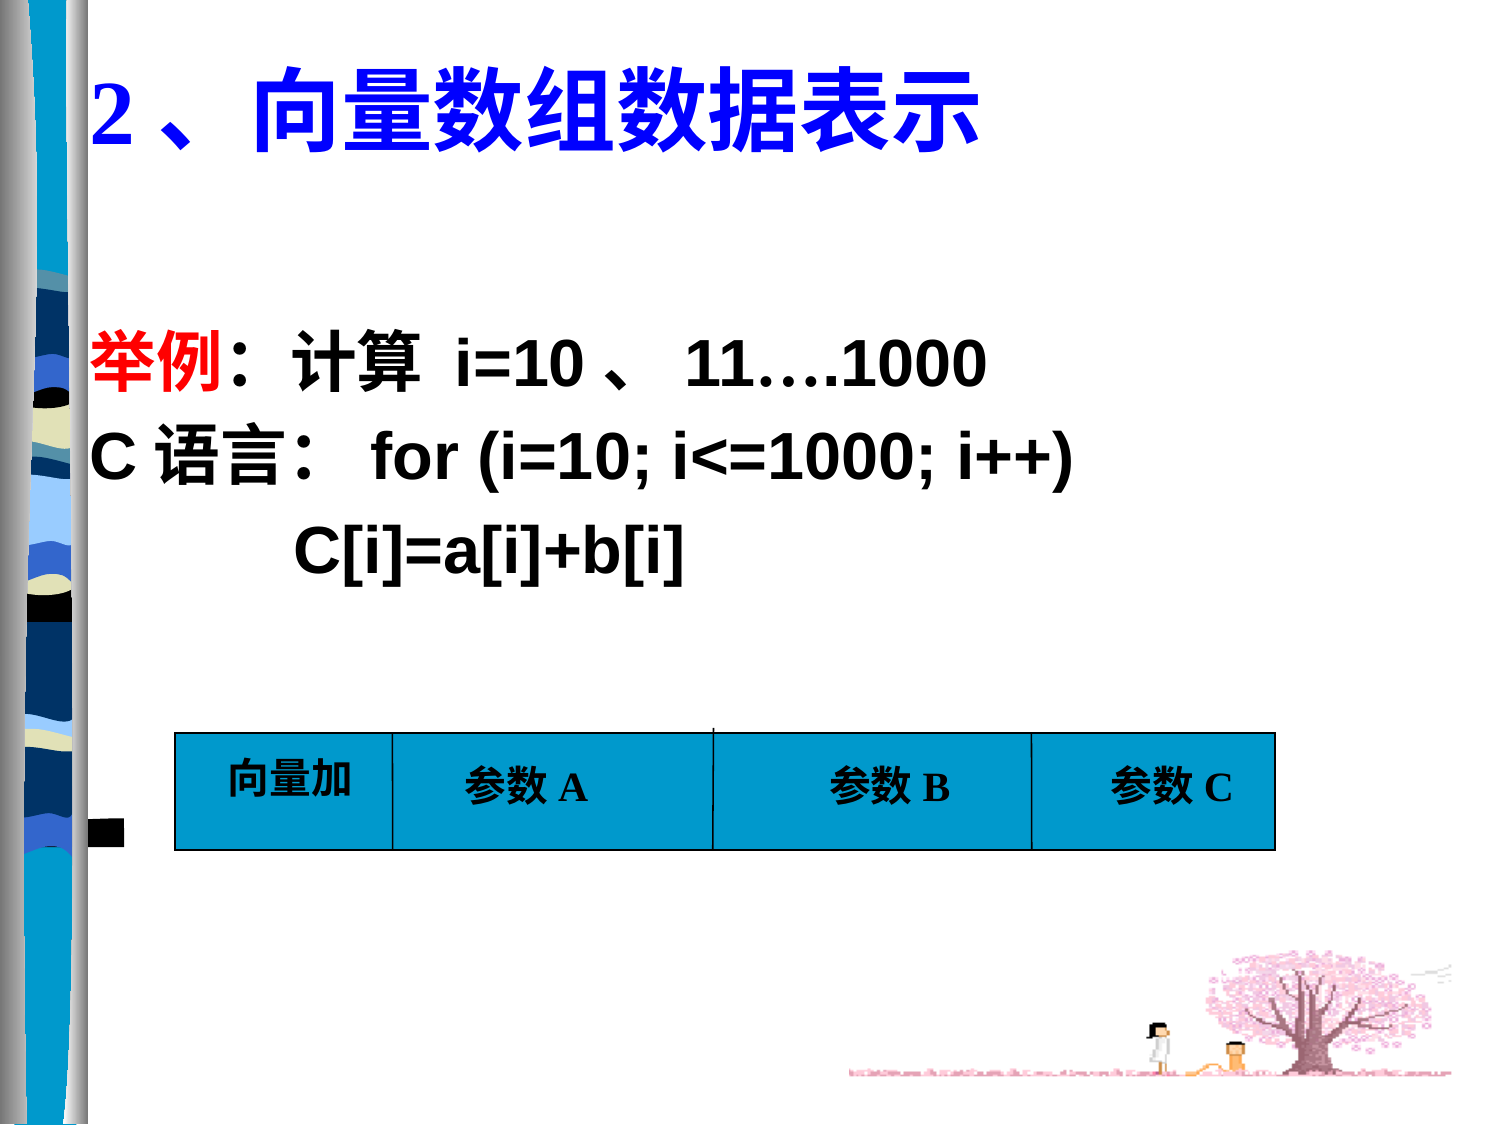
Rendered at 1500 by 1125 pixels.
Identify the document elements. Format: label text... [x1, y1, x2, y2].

title 2、向量数组数据表示 [75, 45, 1425, 233]
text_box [174, 727, 1276, 851]
picture [849, 949, 1452, 1086]
list 举例：计算 i=10、11….1000 C语言：for (i=10; i<=1000; i++) C[i]=a[i]+b[i] [75, 312, 1425, 625]
